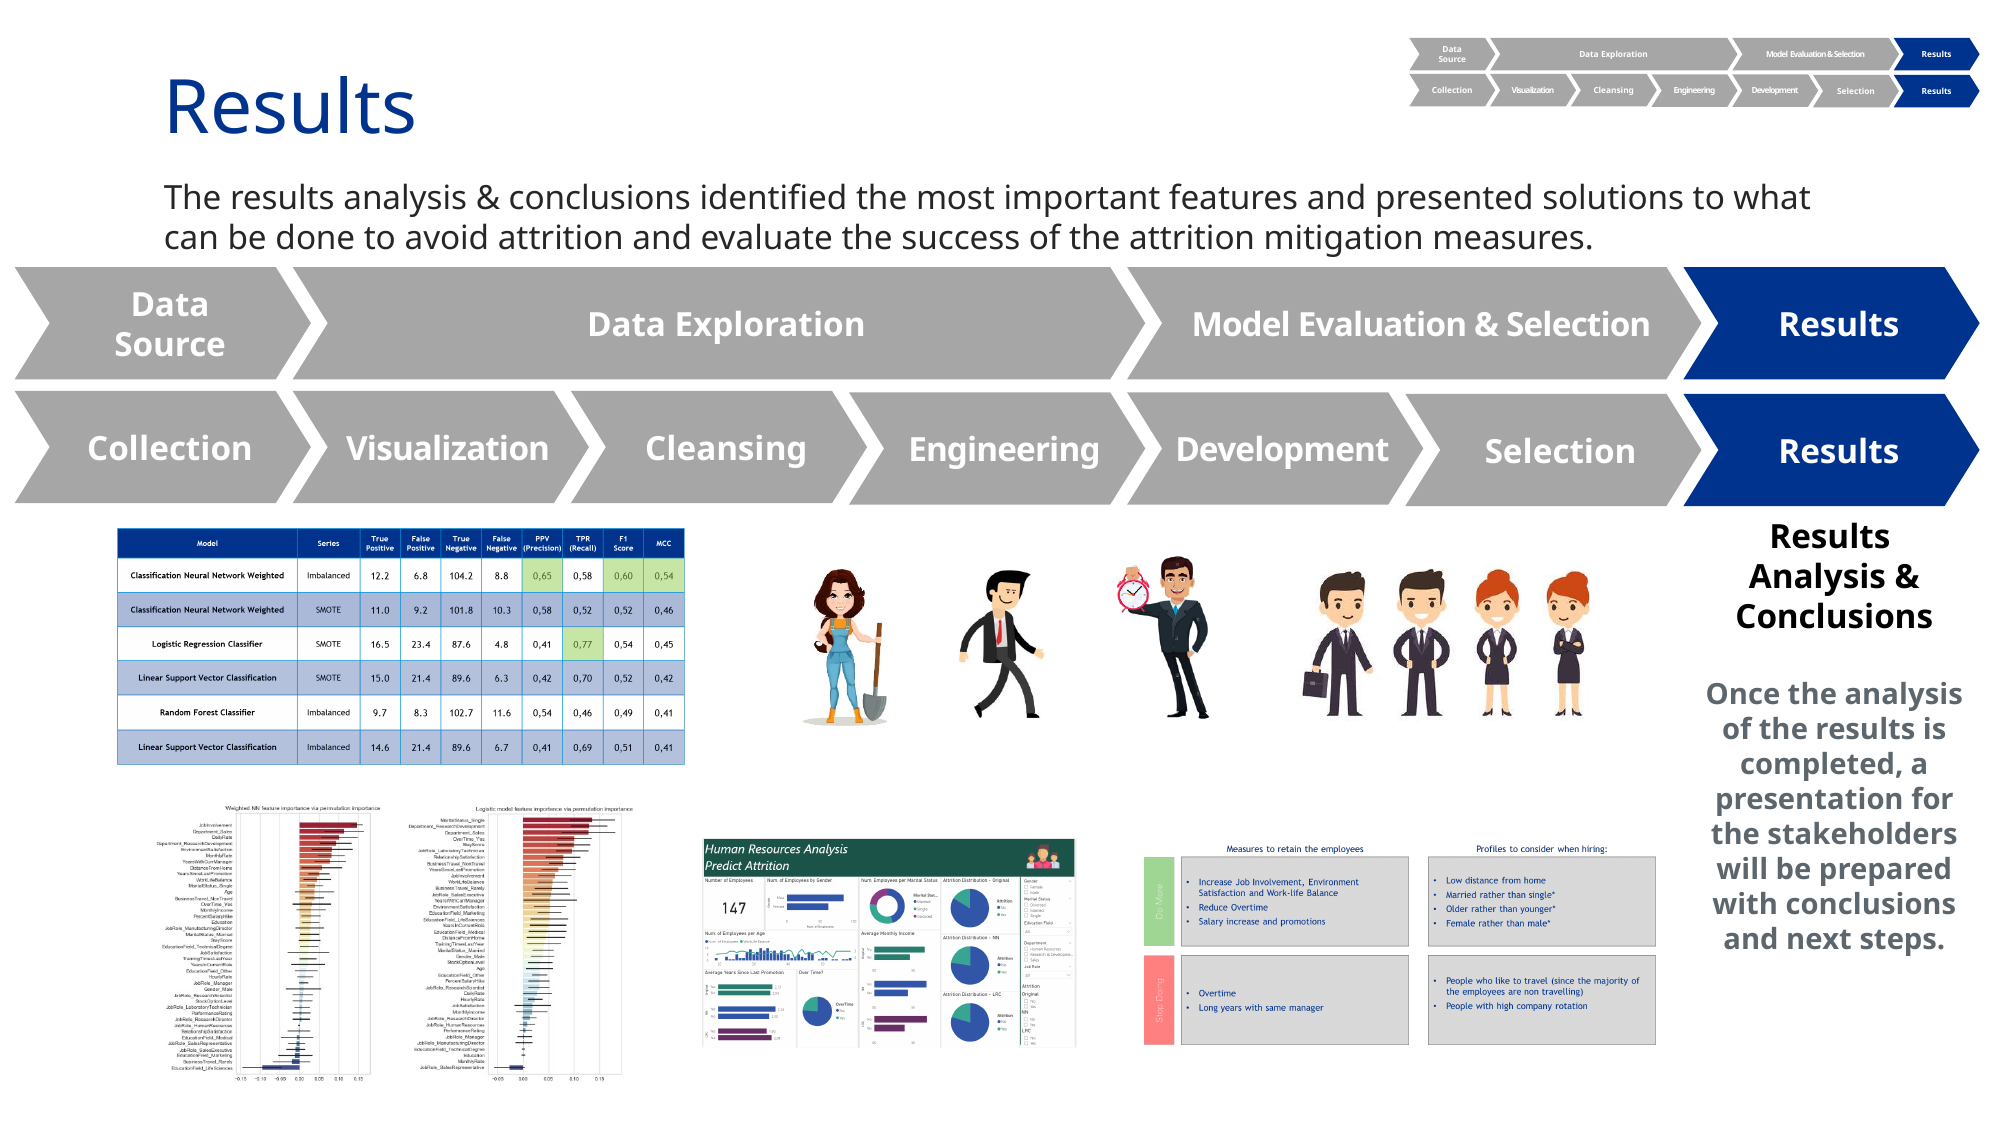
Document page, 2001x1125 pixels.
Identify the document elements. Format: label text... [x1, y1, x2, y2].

picture [702, 838, 1077, 1048]
text_box Selection [1404, 393, 1703, 507]
list The results analysis & conclusions identified the most important features and presented solutions to what can be done to avoid attrition and evaluate the success of the attrition mitigation measures. [163, 175, 1838, 257]
text_box Visualization [291, 390, 590, 504]
picture [1098, 546, 1238, 745]
text_box Results Analysis & Conclusions [1683, 487, 1986, 663]
text_box Collection [13, 390, 312, 504]
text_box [1409, 37, 1980, 108]
text_box Model Evaluation & Selection [1126, 266, 1703, 380]
picture [1144, 840, 1656, 1046]
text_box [14, 267, 1146, 380]
text_box Engineering [848, 391, 1146, 506]
picture [1286, 528, 1614, 763]
text_box Development [1126, 391, 1424, 506]
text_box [153, 803, 635, 1083]
text_box Results [1682, 393, 1981, 507]
text_box Results [1682, 266, 1981, 380]
picture [117, 528, 685, 765]
title Results [163, 70, 1837, 159]
picture [785, 562, 904, 729]
text_box Cleansing [569, 390, 868, 504]
text_box Once the analysis of the results is completed, a presentation for the stakeholders will be prepared with conclusions and next steps. [1683, 667, 1986, 956]
picture [952, 540, 1049, 735]
